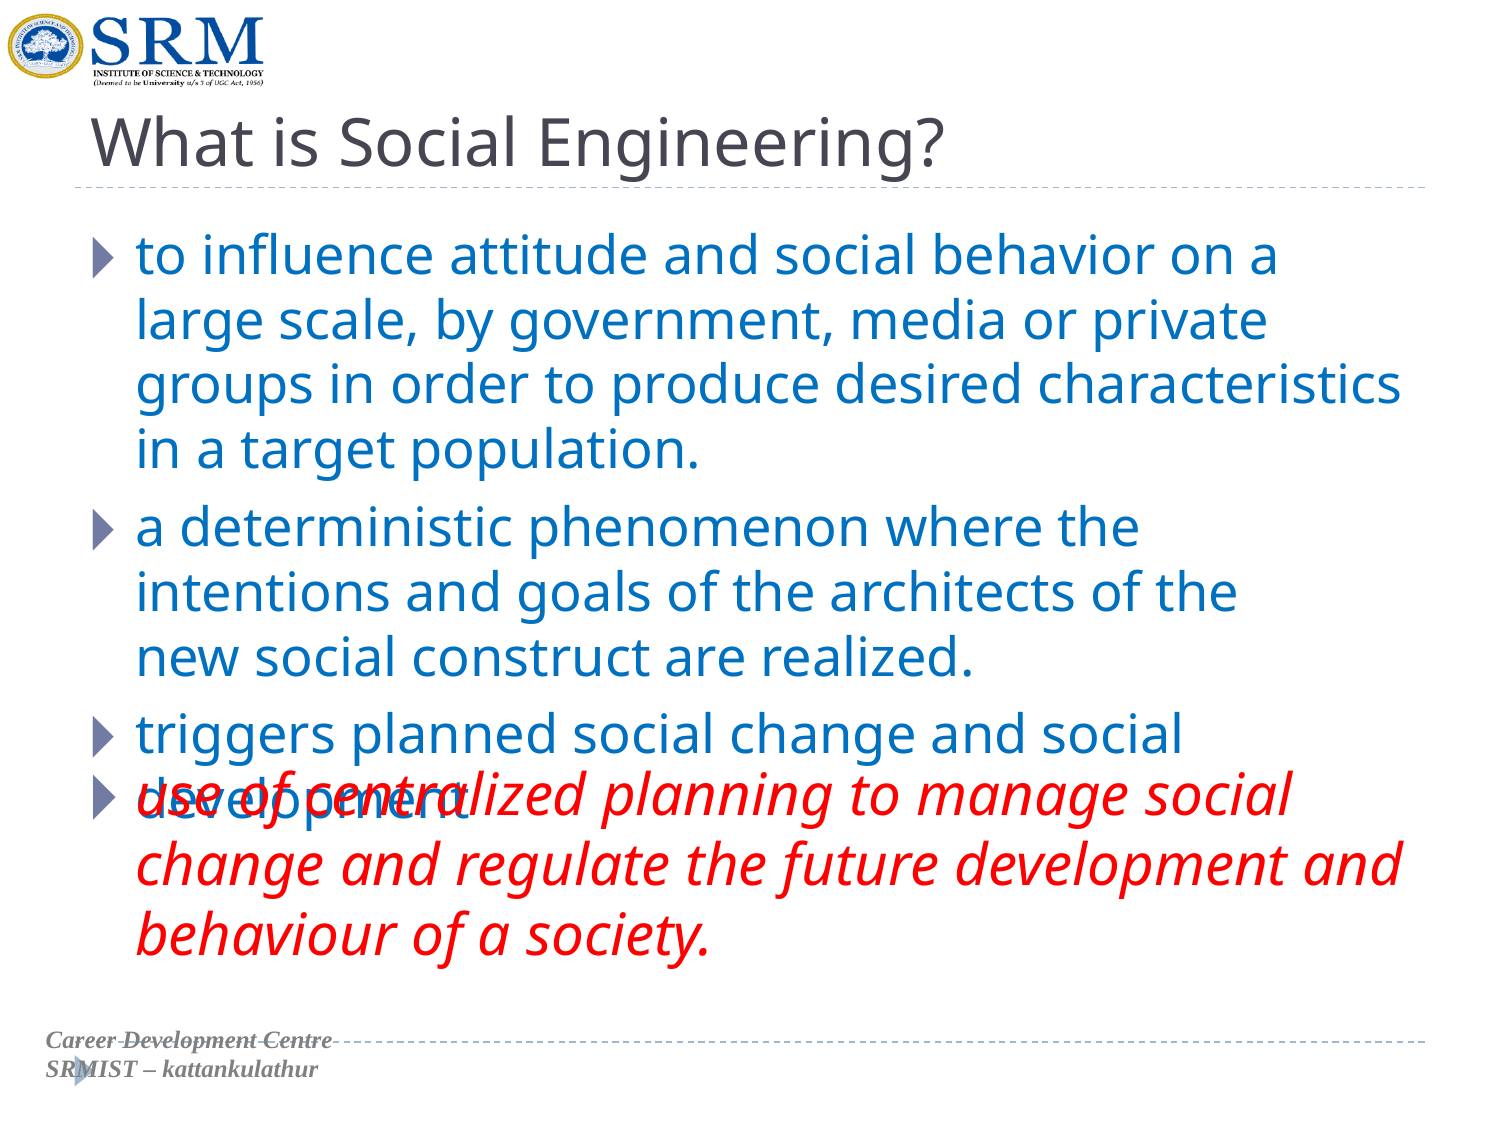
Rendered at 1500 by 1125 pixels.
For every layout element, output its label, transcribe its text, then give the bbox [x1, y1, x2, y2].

title What is Social Engineering? [75, 24, 1425, 188]
picture [4, 11, 268, 87]
text_box use of centralized planning to manage social change and regulate the future development and behaviour of a society. [74, 750, 1425, 1025]
text_box Career Development Centre SRMIST – kattankulathur [30, 1015, 356, 1091]
list to influence attitude and social behavior on a large scale, by government, media or private groups in order to produce desired characteristics in a target population. a deterministic phenomenon where the intentions and goals of the architects of the new social construct are realized. triggers planned social change and social development [75, 212, 1425, 713]
